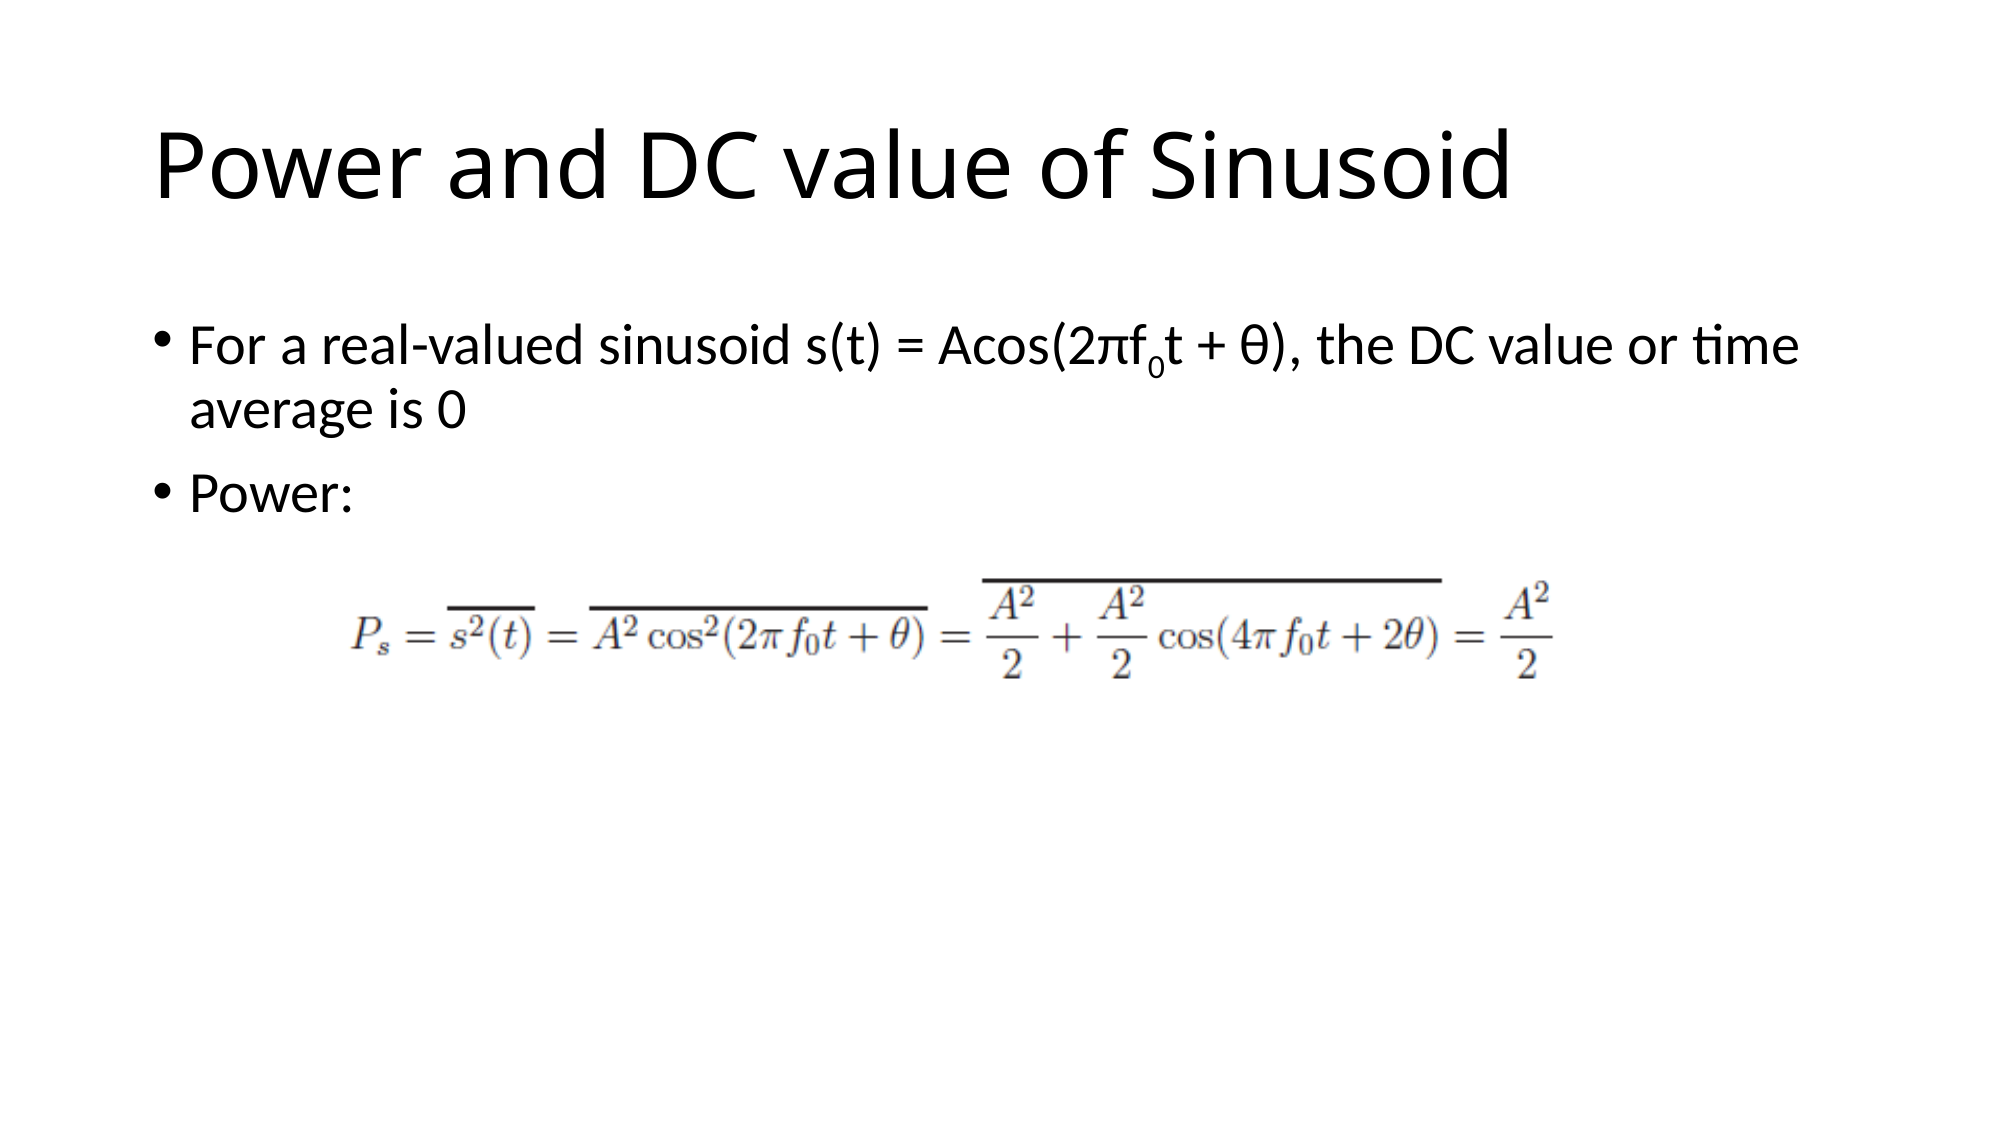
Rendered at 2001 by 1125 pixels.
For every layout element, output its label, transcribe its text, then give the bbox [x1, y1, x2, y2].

title Power and DC value of Sinusoid [137, 59, 1863, 278]
list For a real-valued sinusoid s(t) = Acos(2πf0t + θ), the DC value or time average is 0 Power: [137, 299, 1863, 1014]
picture [268, 560, 1570, 694]
